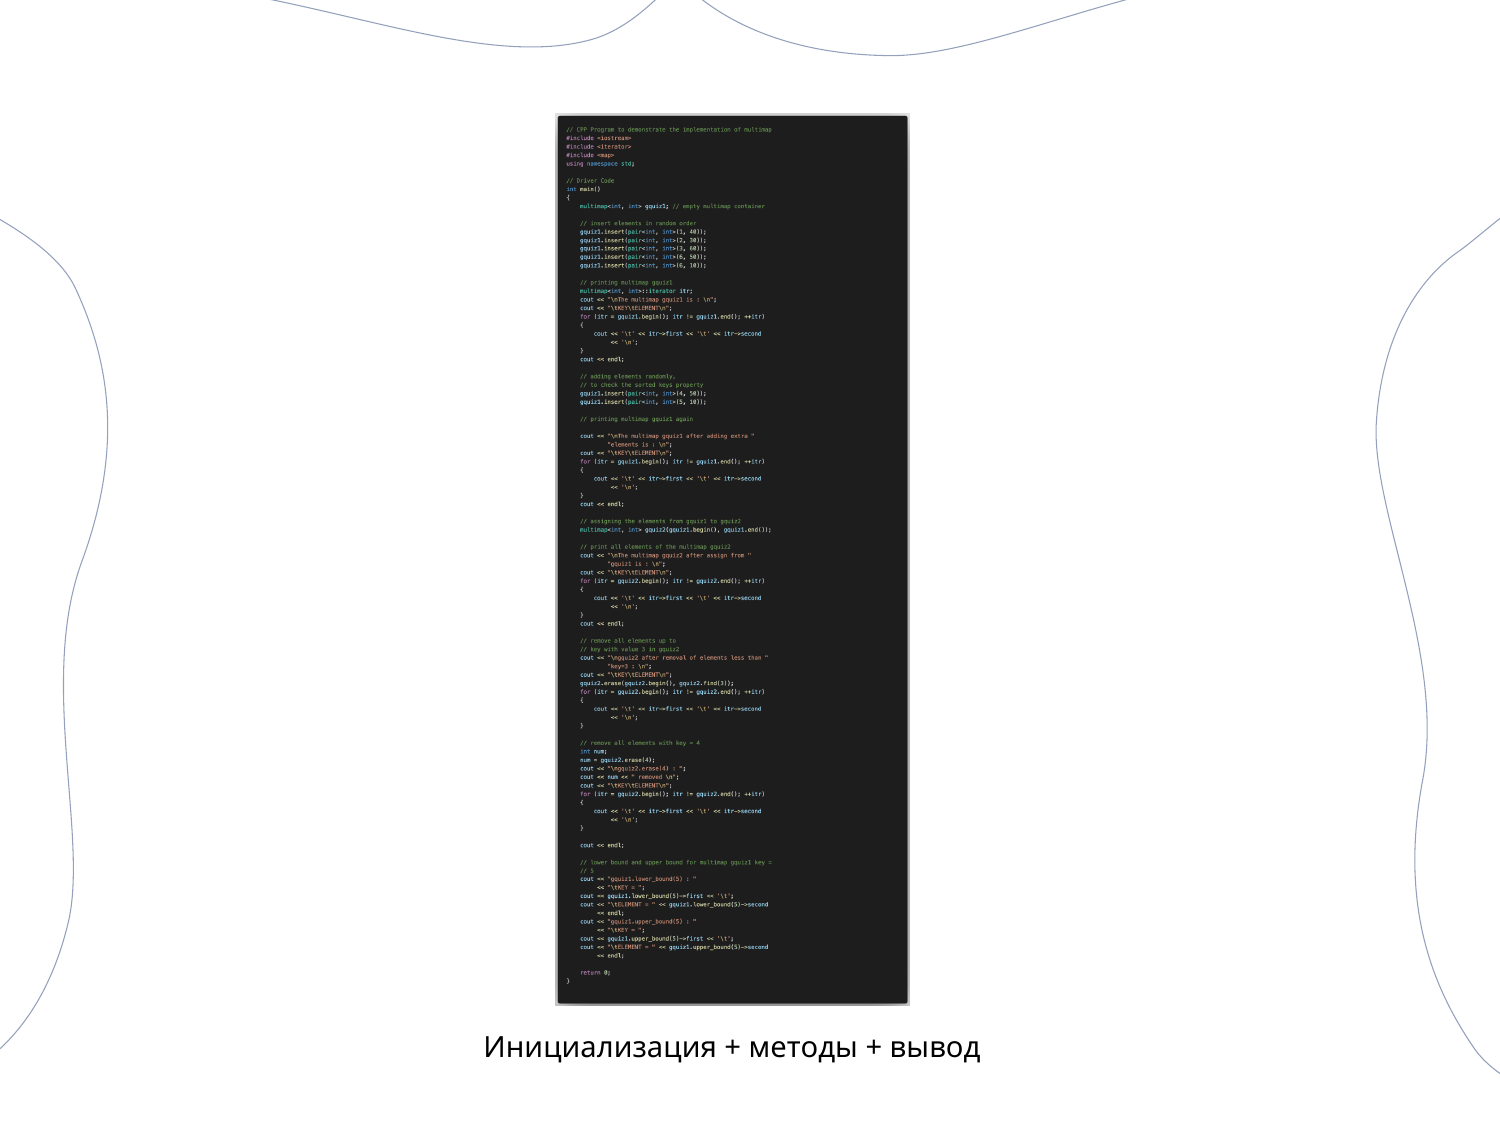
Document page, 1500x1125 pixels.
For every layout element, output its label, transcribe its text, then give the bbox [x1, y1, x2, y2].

text_box Инициализация + методы + вывод [410, 1020, 1054, 1071]
text_box [1375, 217, 1500, 1075]
text_box [0, 218, 109, 1051]
text_box [700, 0, 1129, 57]
picture [555, 113, 910, 1006]
text_box [267, 0, 657, 48]
